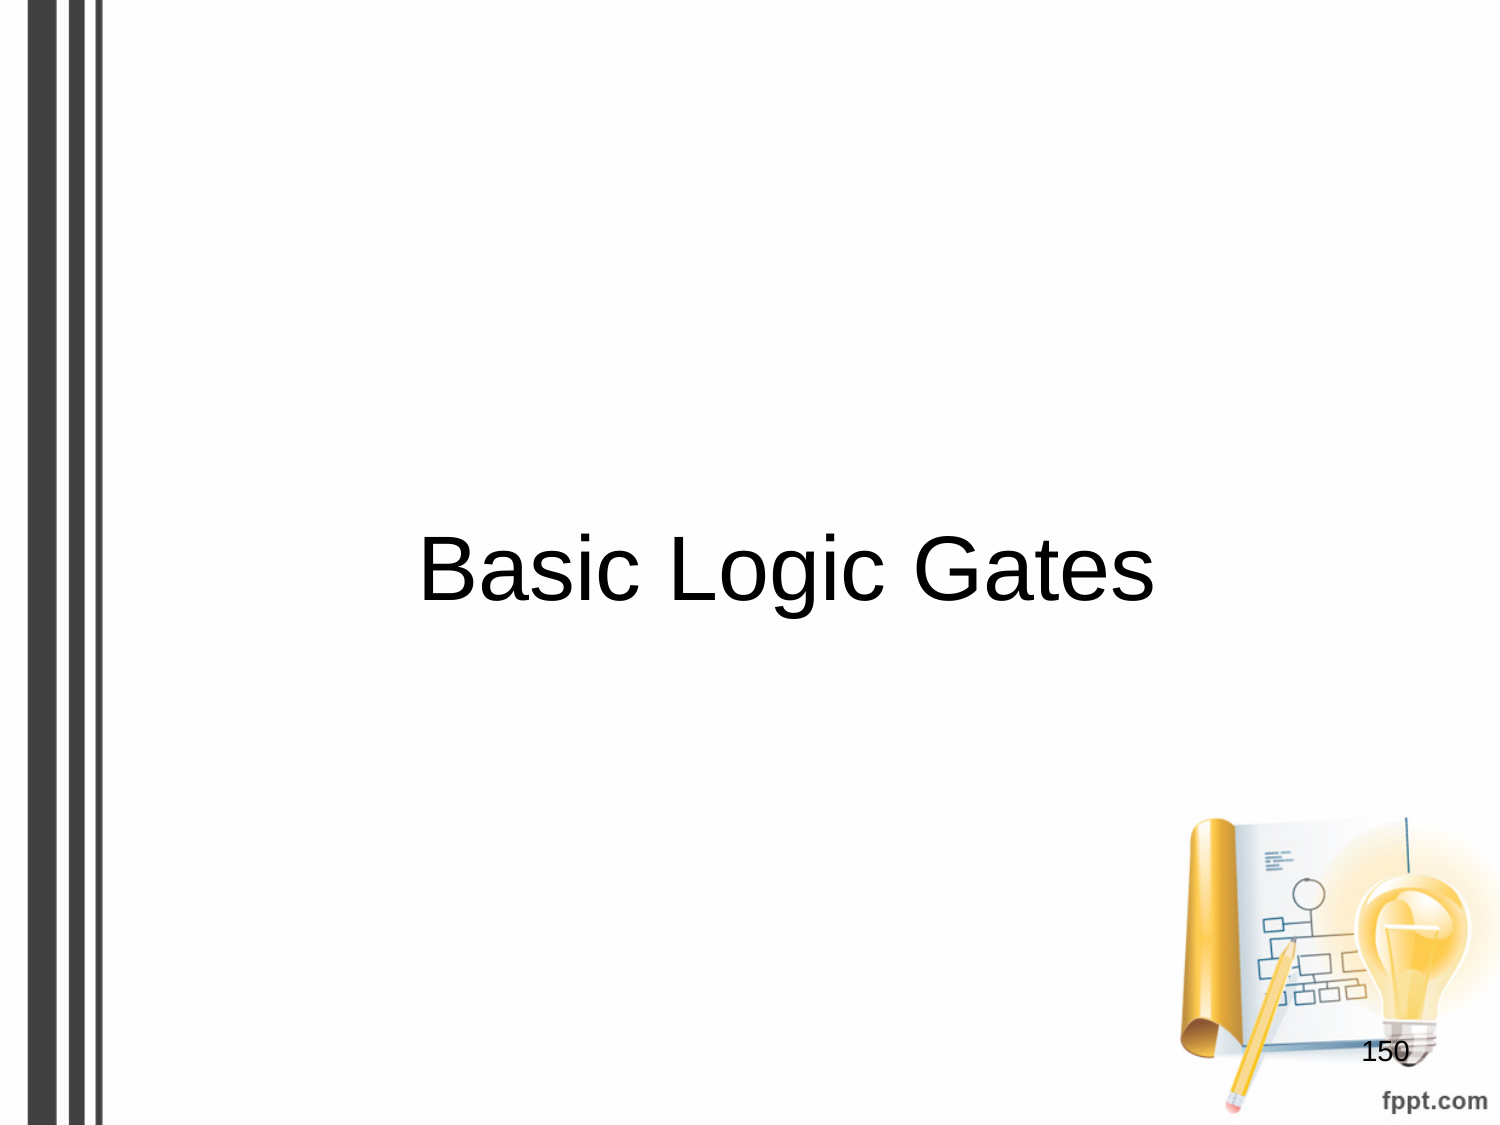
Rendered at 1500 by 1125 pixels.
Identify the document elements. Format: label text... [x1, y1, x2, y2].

slide_number ‹#› [1074, 1024, 1425, 1103]
picture [0, 0, 1500, 1125]
title Basic Logic Gates [112, 525, 1463, 713]
